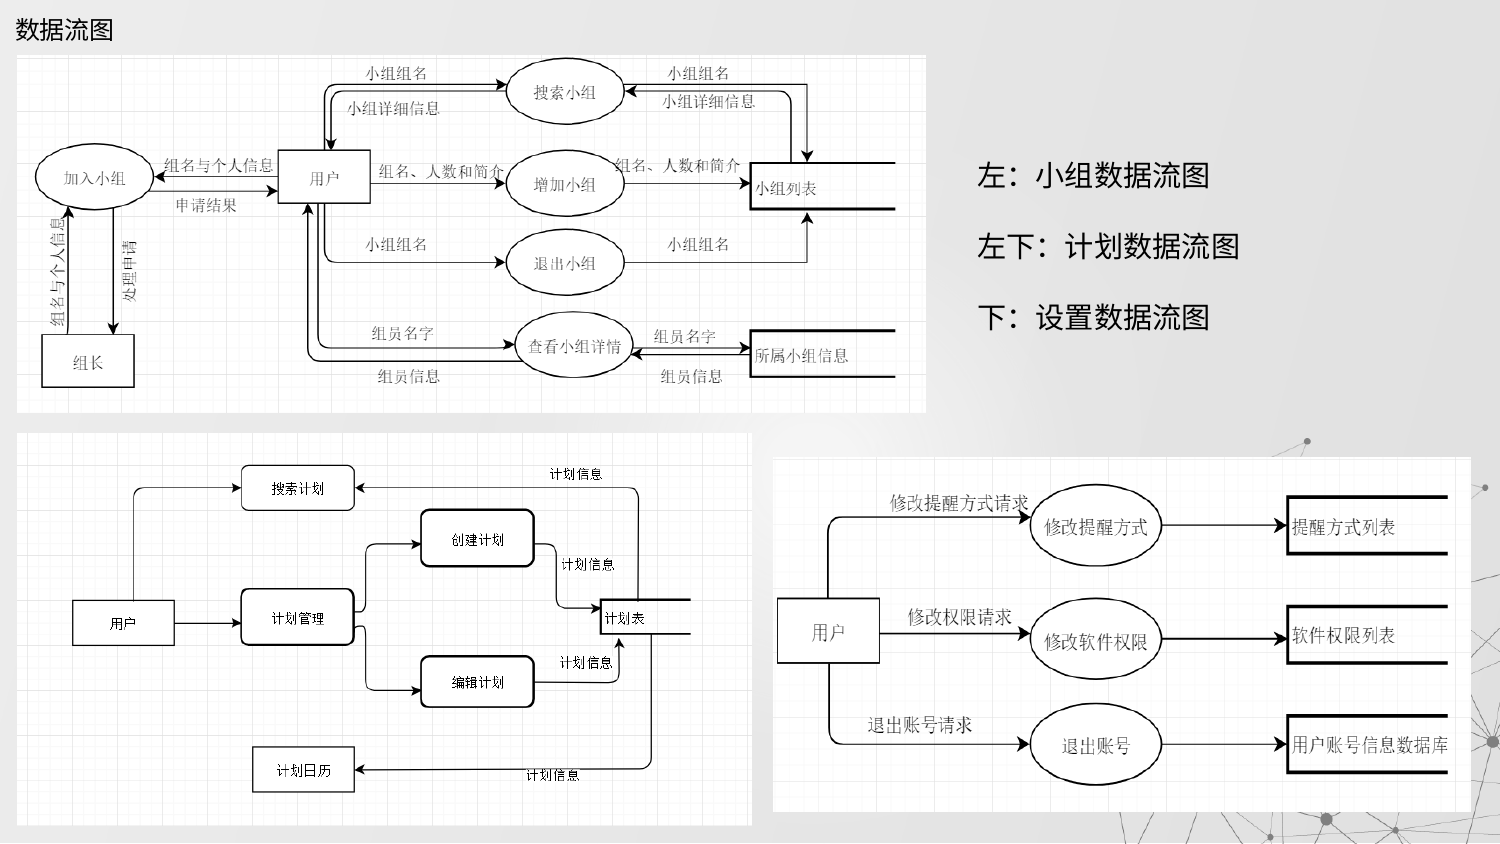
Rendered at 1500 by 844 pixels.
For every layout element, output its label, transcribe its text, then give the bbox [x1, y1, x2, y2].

text_box 下：设置数据流图 [962, 291, 1341, 342]
text_box 左：小组数据流图 [962, 150, 1341, 200]
text_box 左下：计划数据流图 [962, 220, 1341, 271]
text_box 数据流图 [0, 0, 691, 293]
picture [0, 0, 1500, 844]
